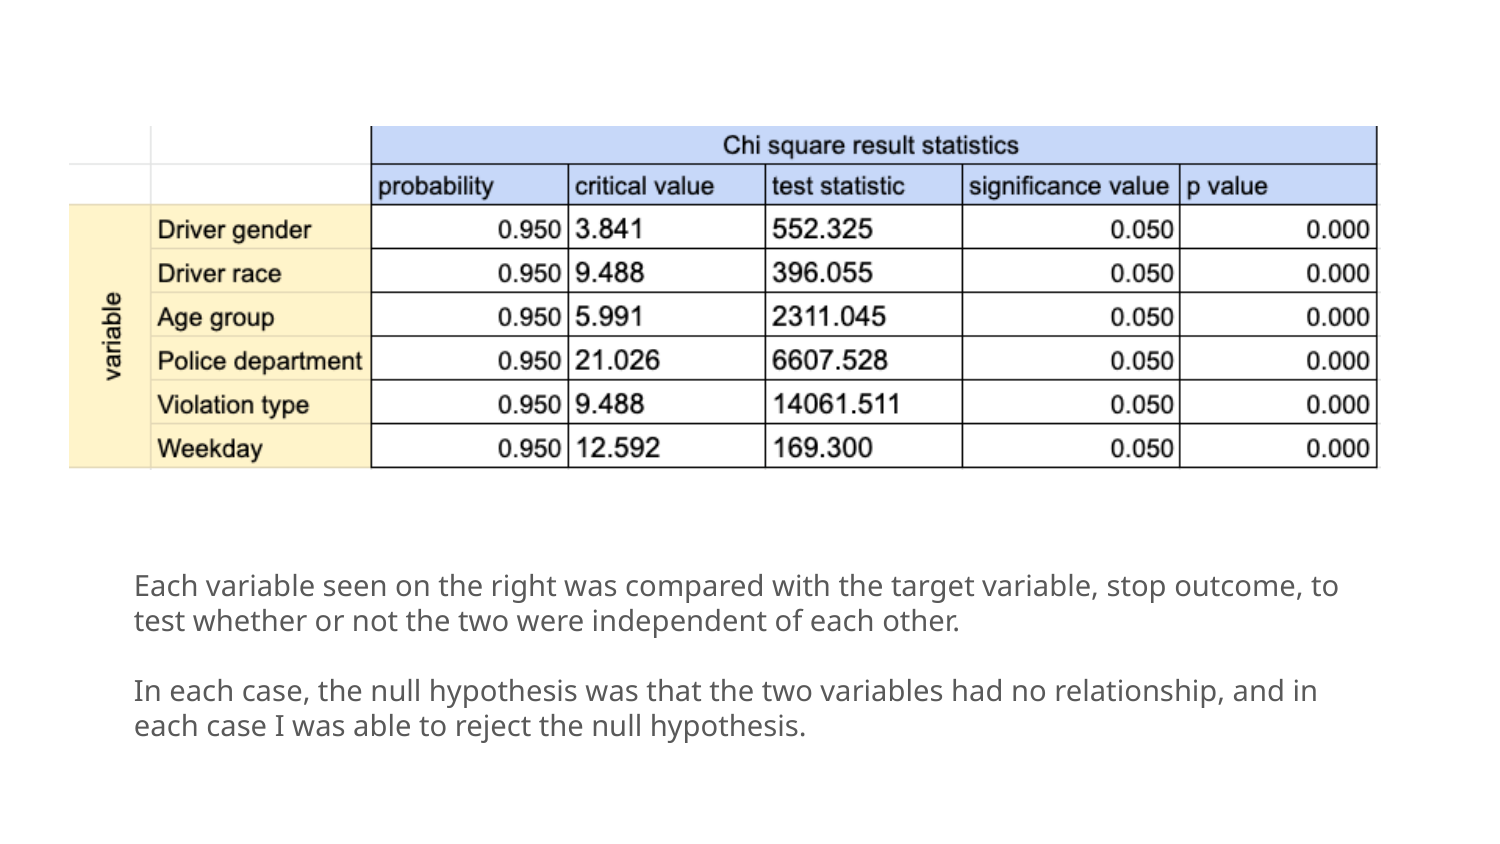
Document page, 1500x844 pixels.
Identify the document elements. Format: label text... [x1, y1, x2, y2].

list Each variable seen on the right was compared with the target variable, stop outcome, to test whether or not the two were independent of each other. In each case, the null hypothesis was that the two variables had no relationship, and in each case I was able to reject the null hypothesis. [118, 516, 1382, 793]
picture [69, 125, 1382, 471]
